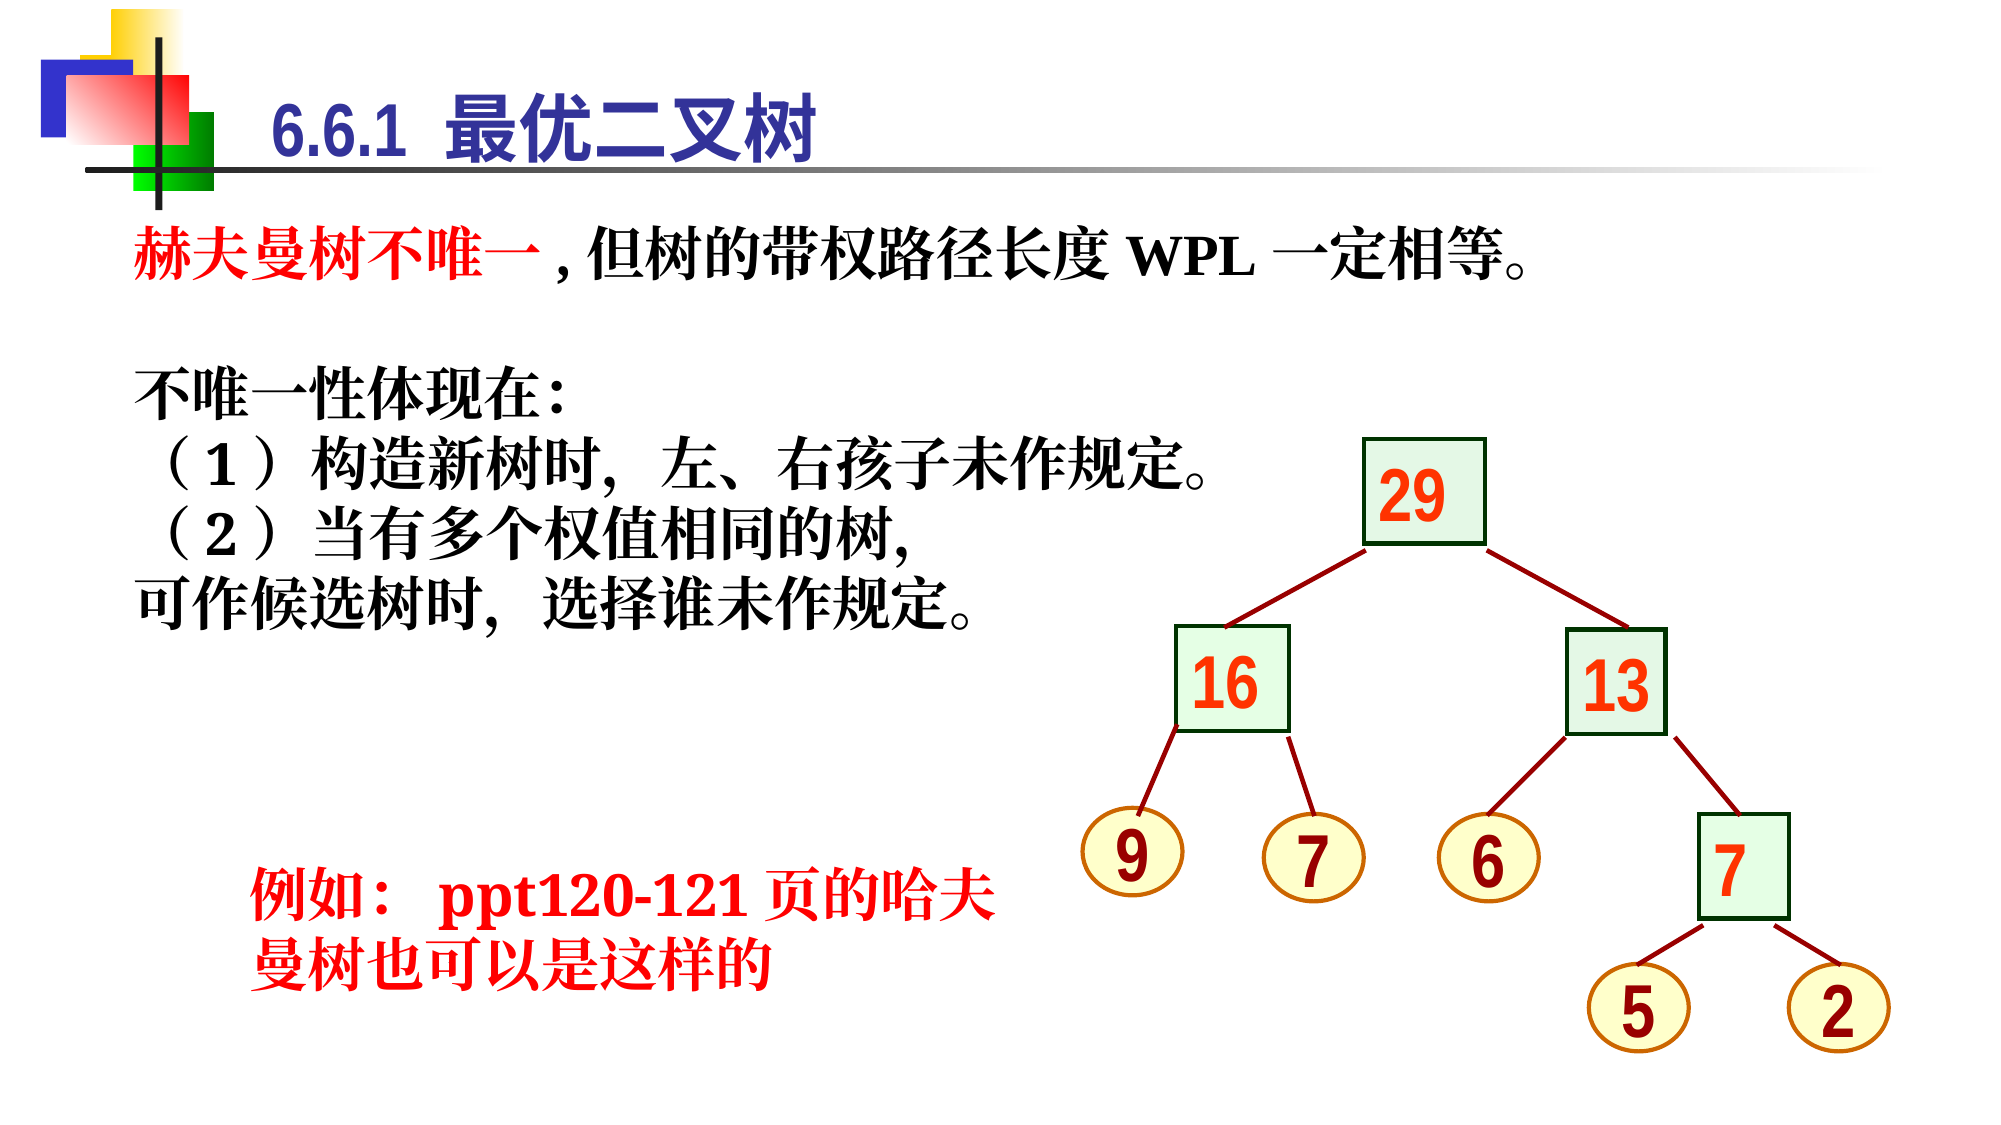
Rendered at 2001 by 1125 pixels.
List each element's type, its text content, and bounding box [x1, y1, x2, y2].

text_box 例如：ppt120-121页的哈夫曼树也可以是这样的 [235, 851, 1070, 1006]
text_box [1082, 438, 1890, 1052]
text_box 6.6.1 最优二叉树 [152, 43, 1197, 182]
text_box 赫夫曼树不唯一,但树的带权路径长度WPL一定相等。 不唯一性体现在： （1）构造新树时，左、右孩子未作规定。 （2）当有多个权值相同的树， 可作候选树时，选择谁未作规定。 [118, 210, 1539, 645]
